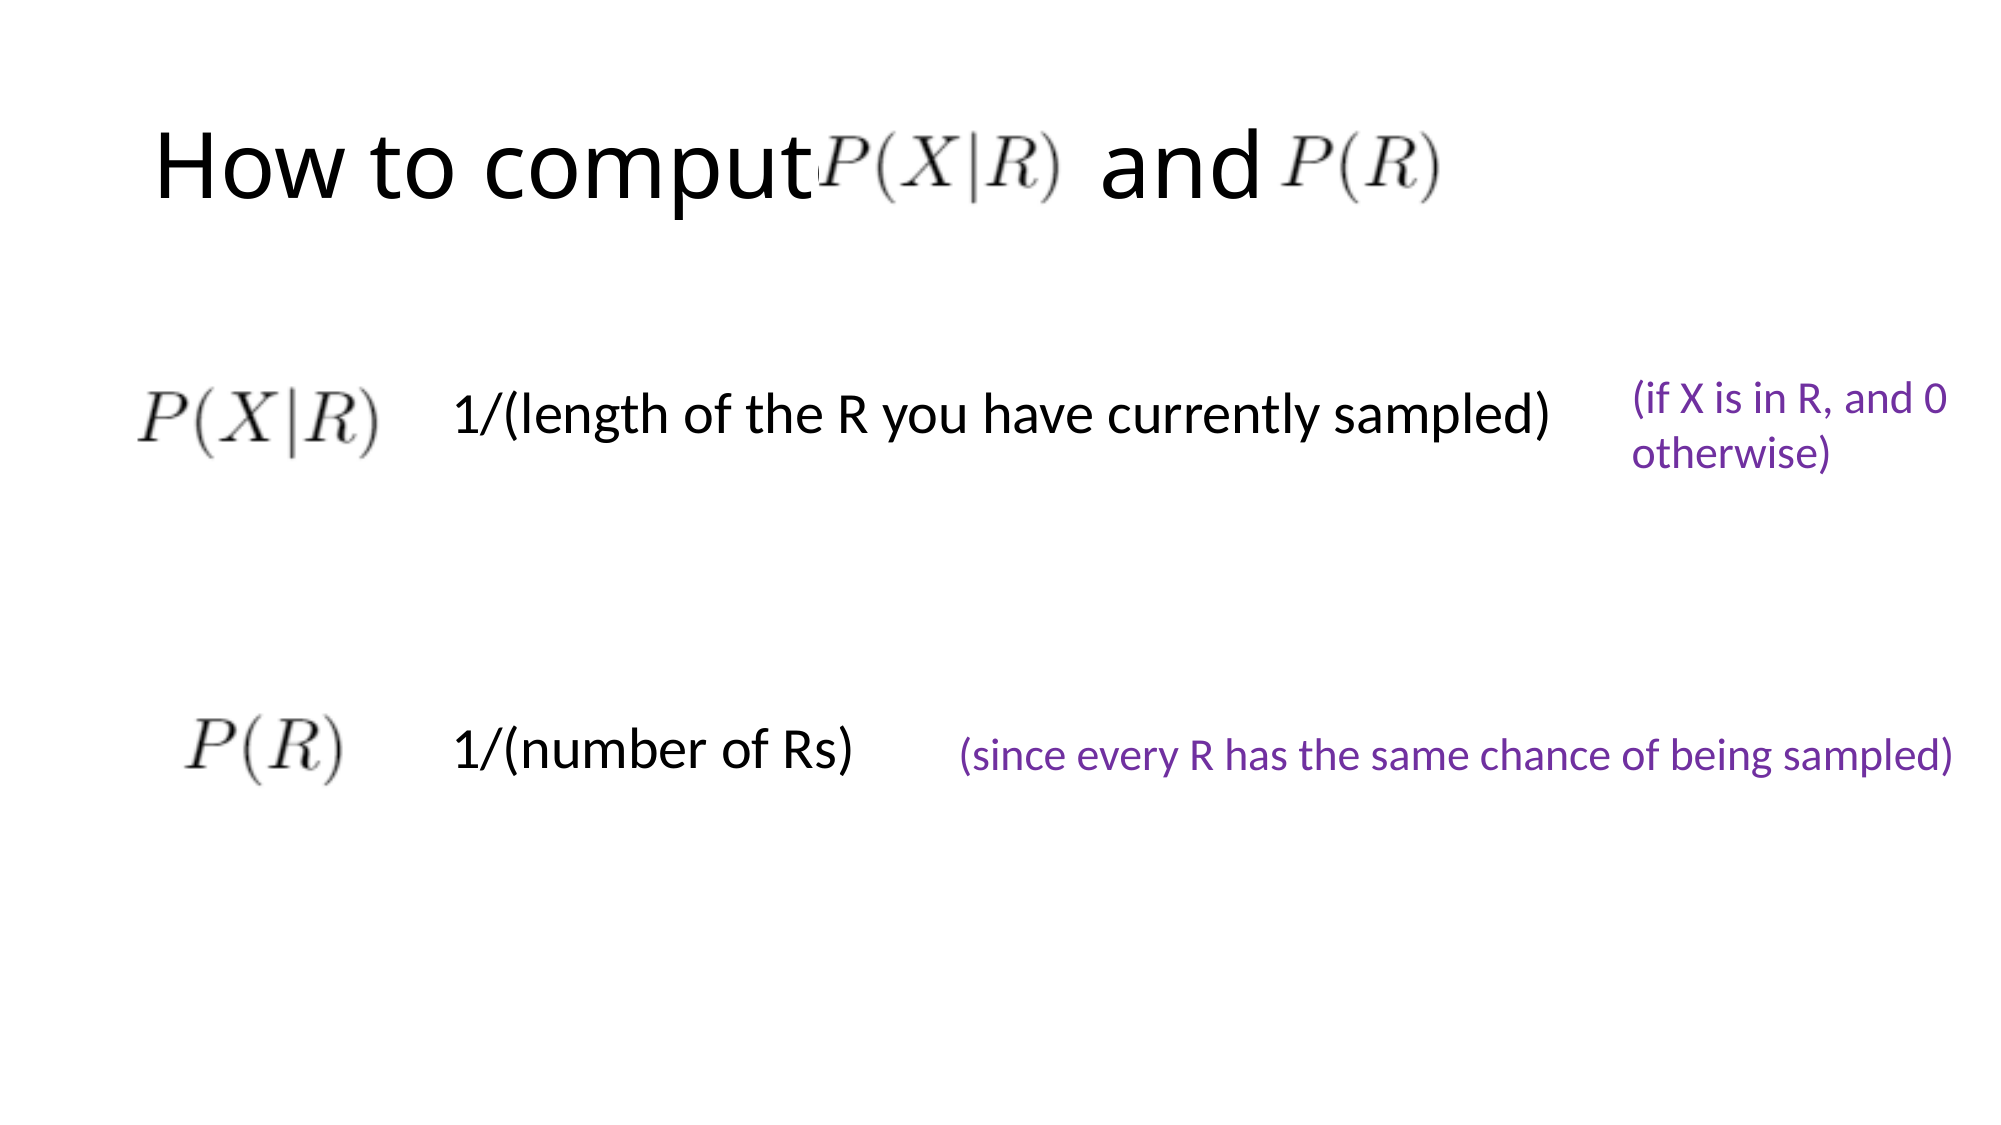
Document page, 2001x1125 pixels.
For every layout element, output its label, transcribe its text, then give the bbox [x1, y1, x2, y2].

picture [137, 377, 385, 471]
text_box (if X is in R, and 0 otherwise) [1616, 360, 1978, 486]
title How to compute and [137, 59, 1863, 278]
list 1/(length of the R you have currently sampled) 1/(number of Rs) [436, 375, 1954, 1089]
picture [818, 122, 1066, 215]
picture [179, 704, 347, 798]
text_box (since every R has the same chance of being sampled) [943, 717, 2000, 788]
picture [1276, 122, 1443, 215]
